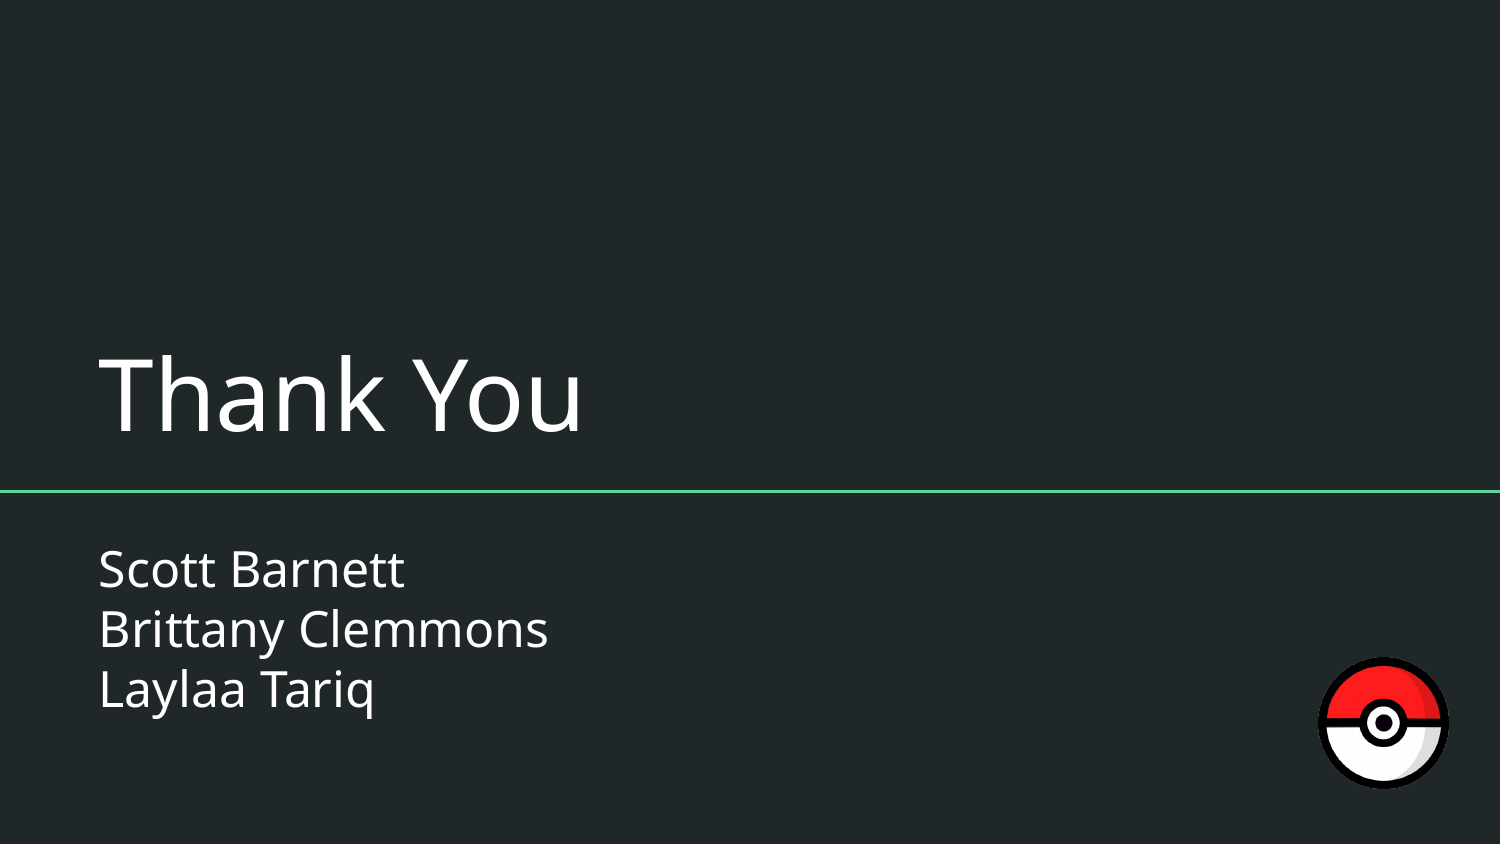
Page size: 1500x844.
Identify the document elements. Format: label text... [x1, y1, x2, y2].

subtitle Scott Barnett Brittany Clemmons Laylaa Tariq [83, 522, 1417, 626]
title Thank You [83, 206, 1417, 467]
picture [1318, 657, 1449, 789]
